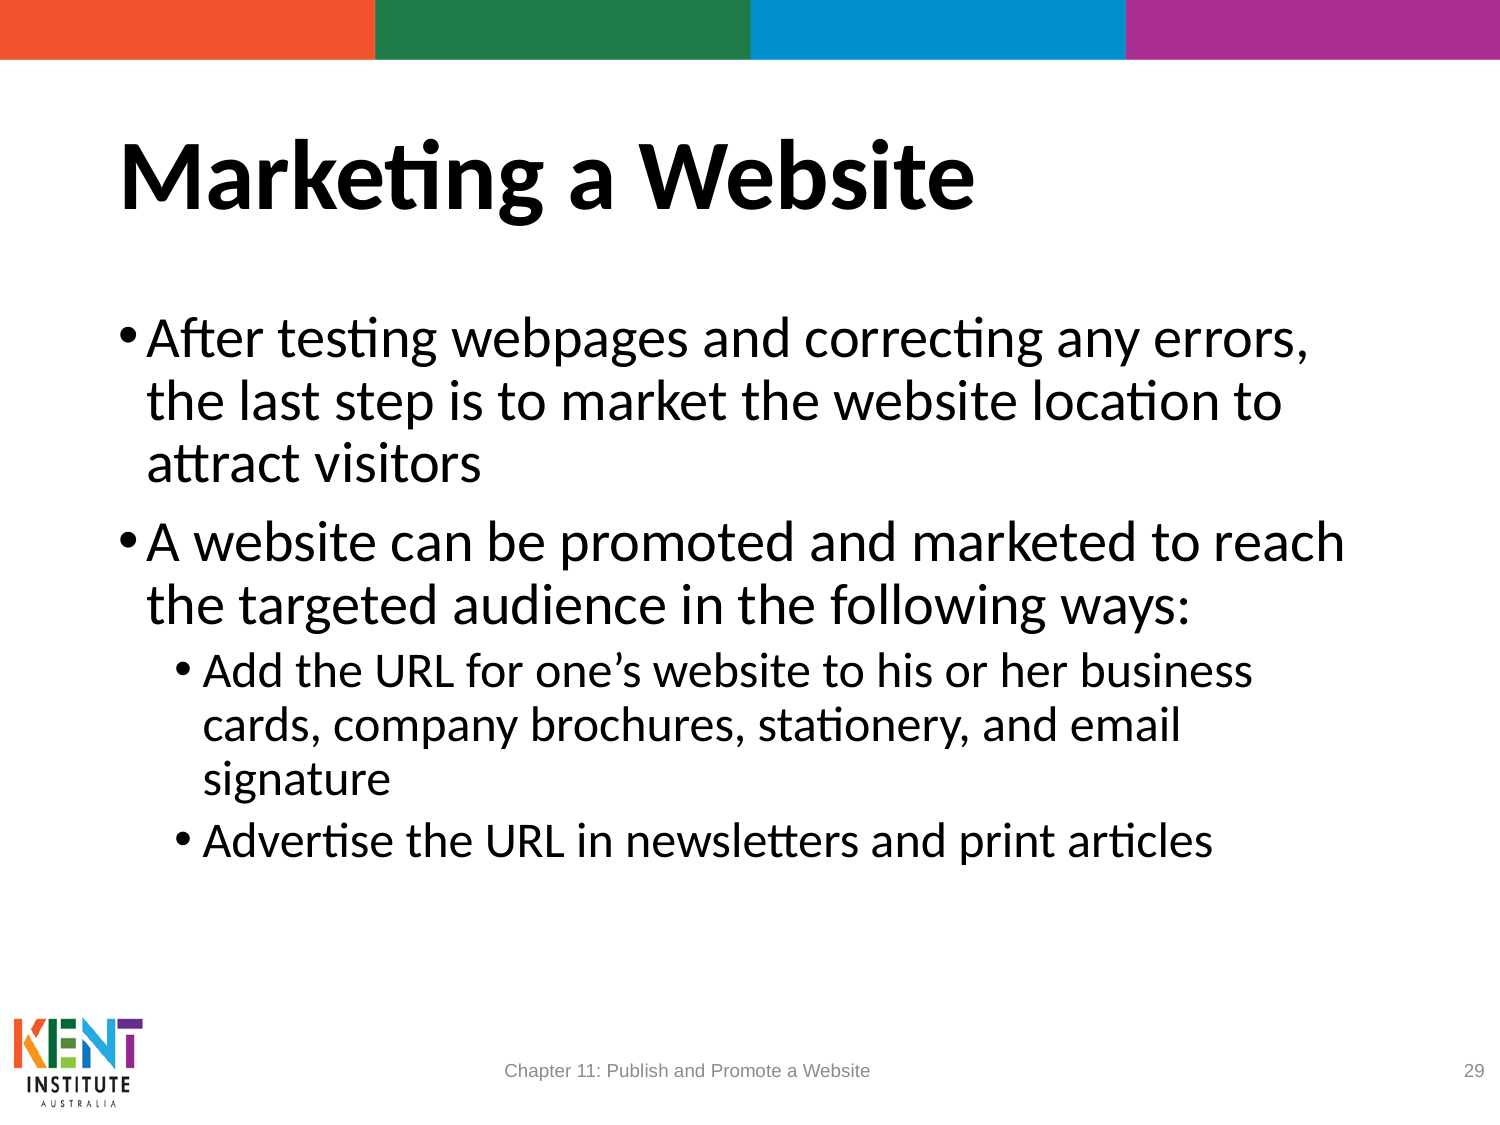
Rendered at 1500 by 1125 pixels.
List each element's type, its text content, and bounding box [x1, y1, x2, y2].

slide_number 29 [1425, 1040, 1500, 1100]
picture [0, 0, 750, 60]
picture [1126, 0, 1500, 60]
picture [0, 1000, 156, 1040]
footer Chapter 11: Publish and Promote a Website [0, 1040, 1375, 1100]
title Marketing a Website [103, 68, 1397, 286]
picture [0, 1100, 156, 1125]
list After testing webpages and correcting any errors, the last step is to market the website location to attract visitors A website can be promoted and marketed to reach the targeted audience in the following ways: Add the URL for one’s website to his or her business cards, company brochures, stationery, and email signature Advertise the URL in newsletters and print articles [103, 299, 1397, 1014]
